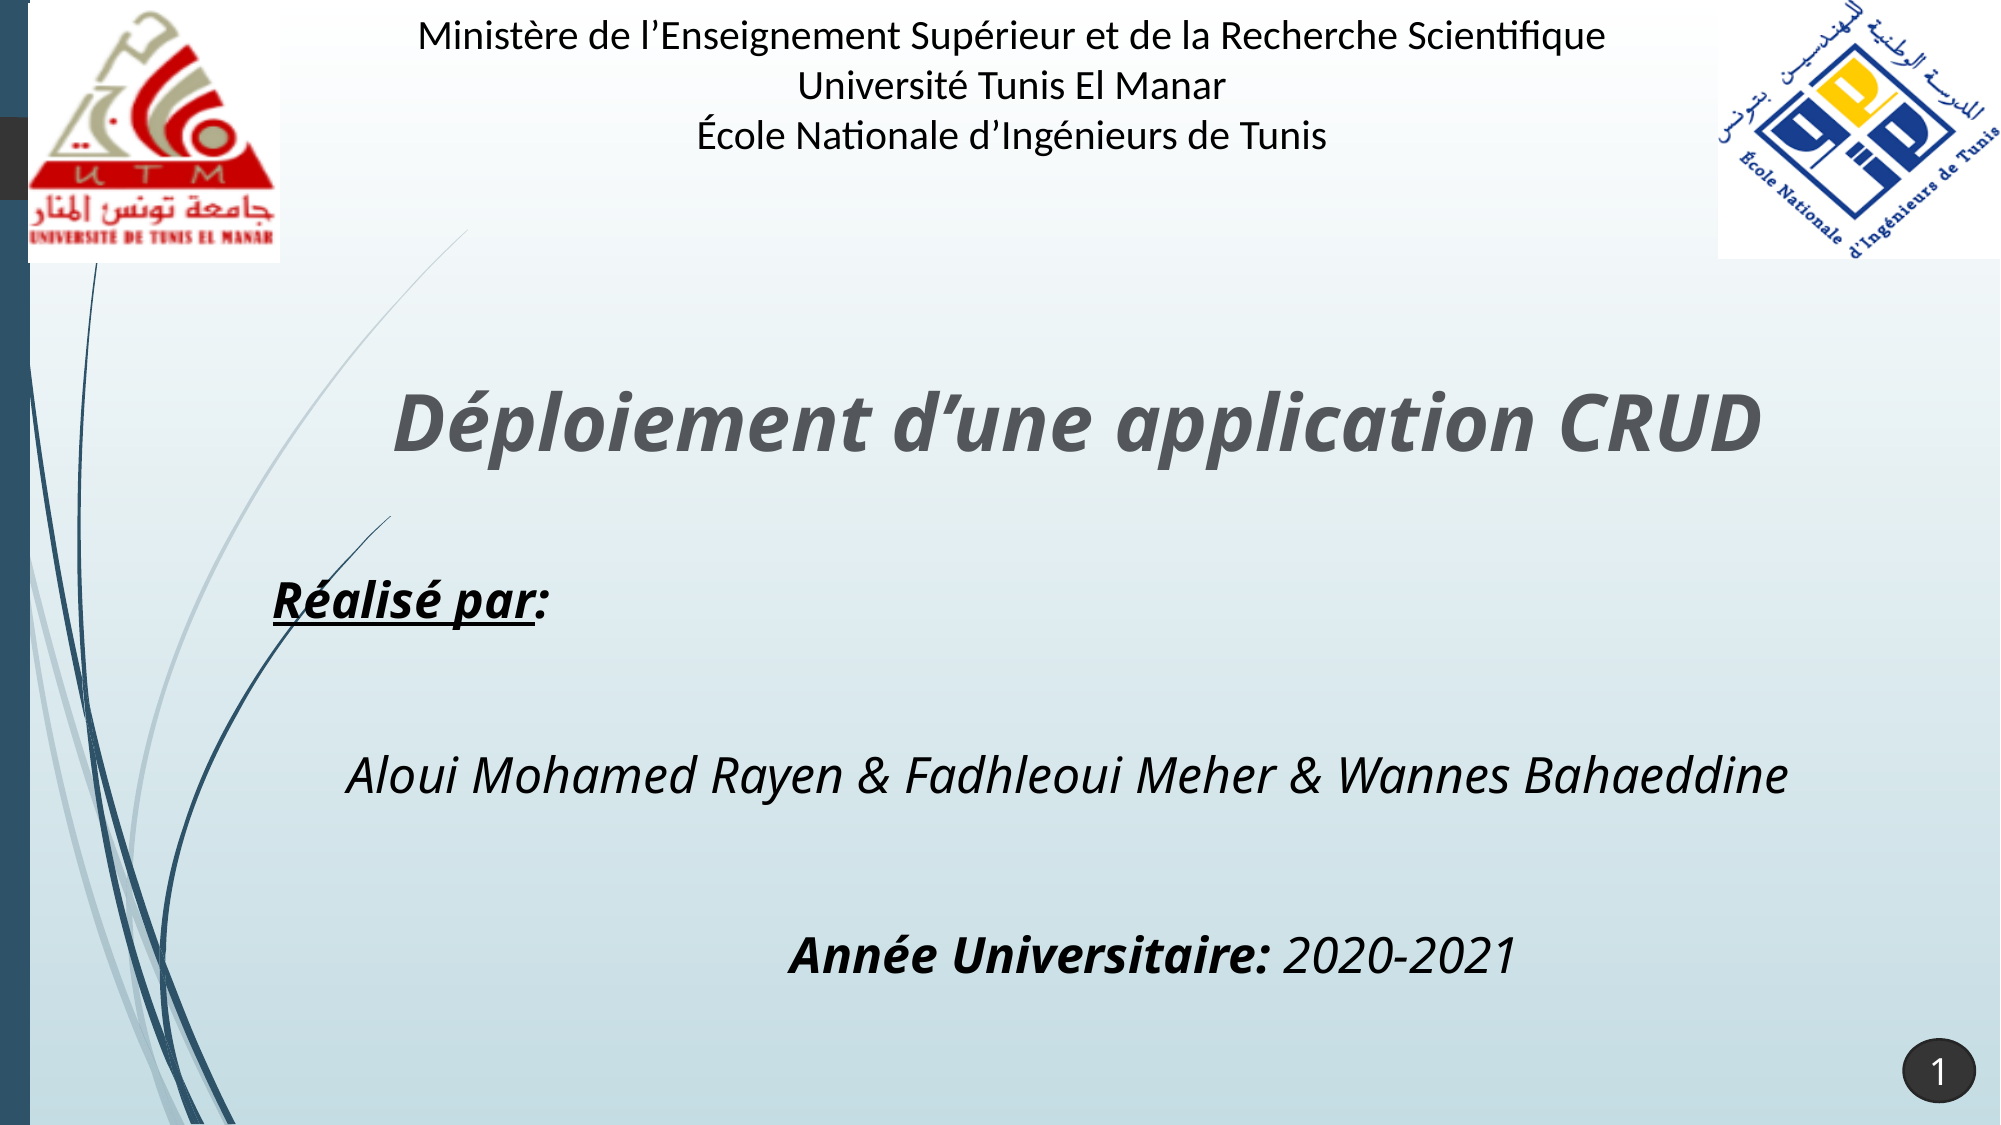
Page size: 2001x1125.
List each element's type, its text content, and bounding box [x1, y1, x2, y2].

title Déploiement d’une application CRUD [257, 268, 1899, 489]
picture [1717, 0, 2000, 260]
text_box Réalisé par: Aloui Mohamed Rayen & Fadhleoui Meher & Wannes Bahaeddine Année Universitaire: 2020-2021 [257, 561, 2000, 1102]
picture [28, 2, 281, 263]
text_box Ministère de l’Enseignement Supérieur et de la Recherche Scientifique Université Tunis El Manar École Nationale d’Ingénieurs de Tunis [226, 0, 1715, 167]
text_box 1 [1903, 1039, 1975, 1102]
